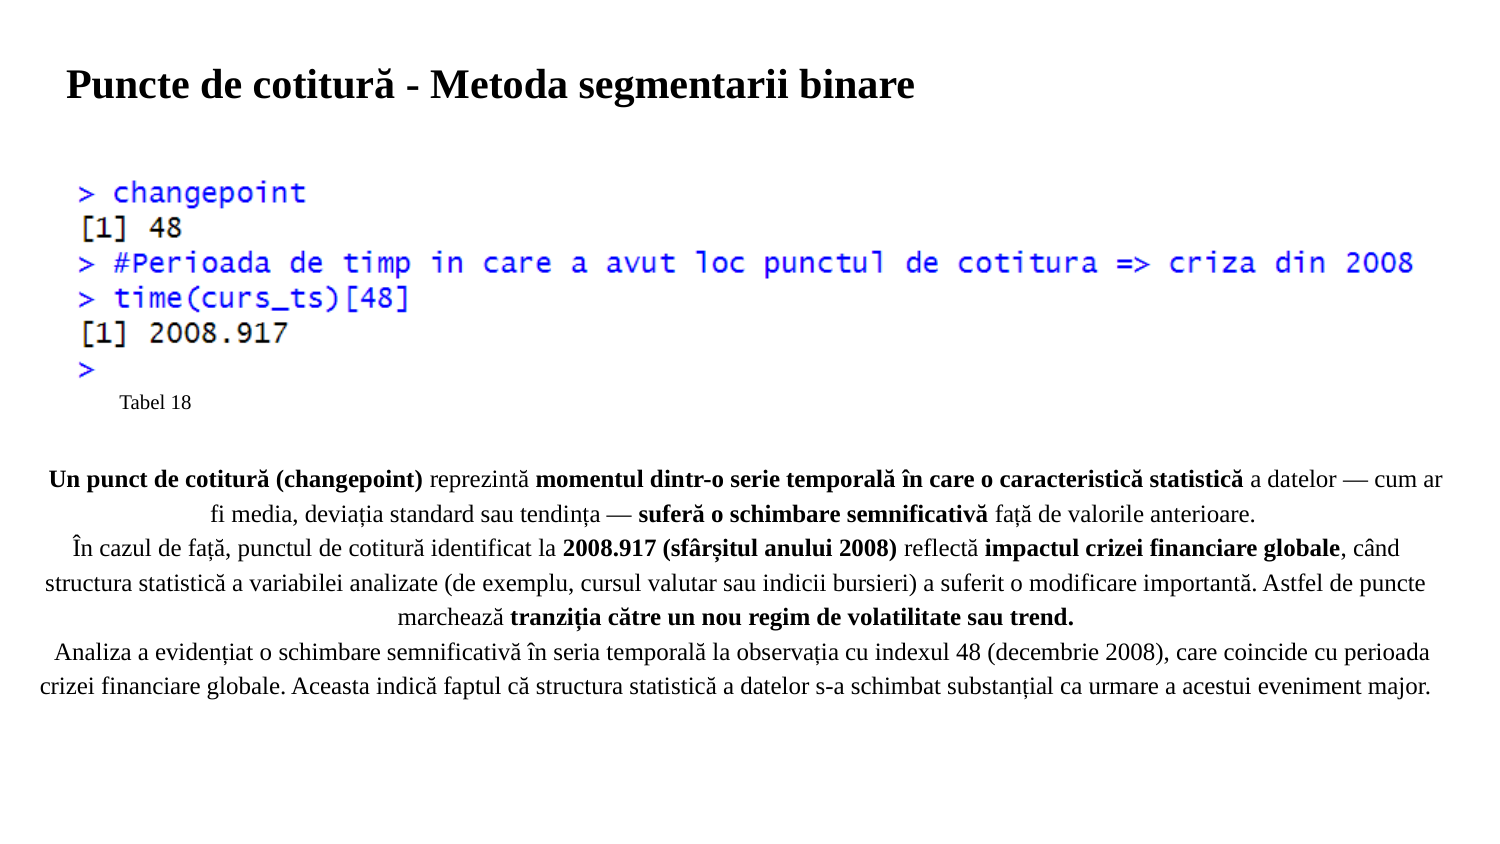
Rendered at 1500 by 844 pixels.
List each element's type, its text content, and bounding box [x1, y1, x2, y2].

text_box Tabel 18 [104, 393, 597, 427]
picture [65, 172, 1500, 385]
title Puncte de cotitură - Metoda segmentarii binare [51, 41, 1449, 136]
text_box Un punct de cotitură (changepoint) reprezintă momentul dintr-o serie temporală în care o caracteristică statistică a datelor — cum ar fi media, deviația standard sau tendința — suferă o schimbare semnificativă față de valorile anterioare. În cazul de față, punctul de cotitură identificat la 2008.917 (sfârșitul anului 2008) reflectă impactul crizei financiare globale, când structura statistică a variabilei analizate (de exemplu, cursul valutar sau indicii bursieri) a suferit o modificare importantă. Astfel de puncte marchează tranziția către un nou regim de volatilitate sau trend. Analiza a evidențiat o schimbare semnificativă în seria temporală la observația cu indexul 48 (decembrie 2008), care coincide cu perioada crizei financiare globale. Aceasta indică faptul că structura statistică a datelor s-a schimbat substanțial ca urmare a acestui eveniment major. [11, 443, 1462, 844]
